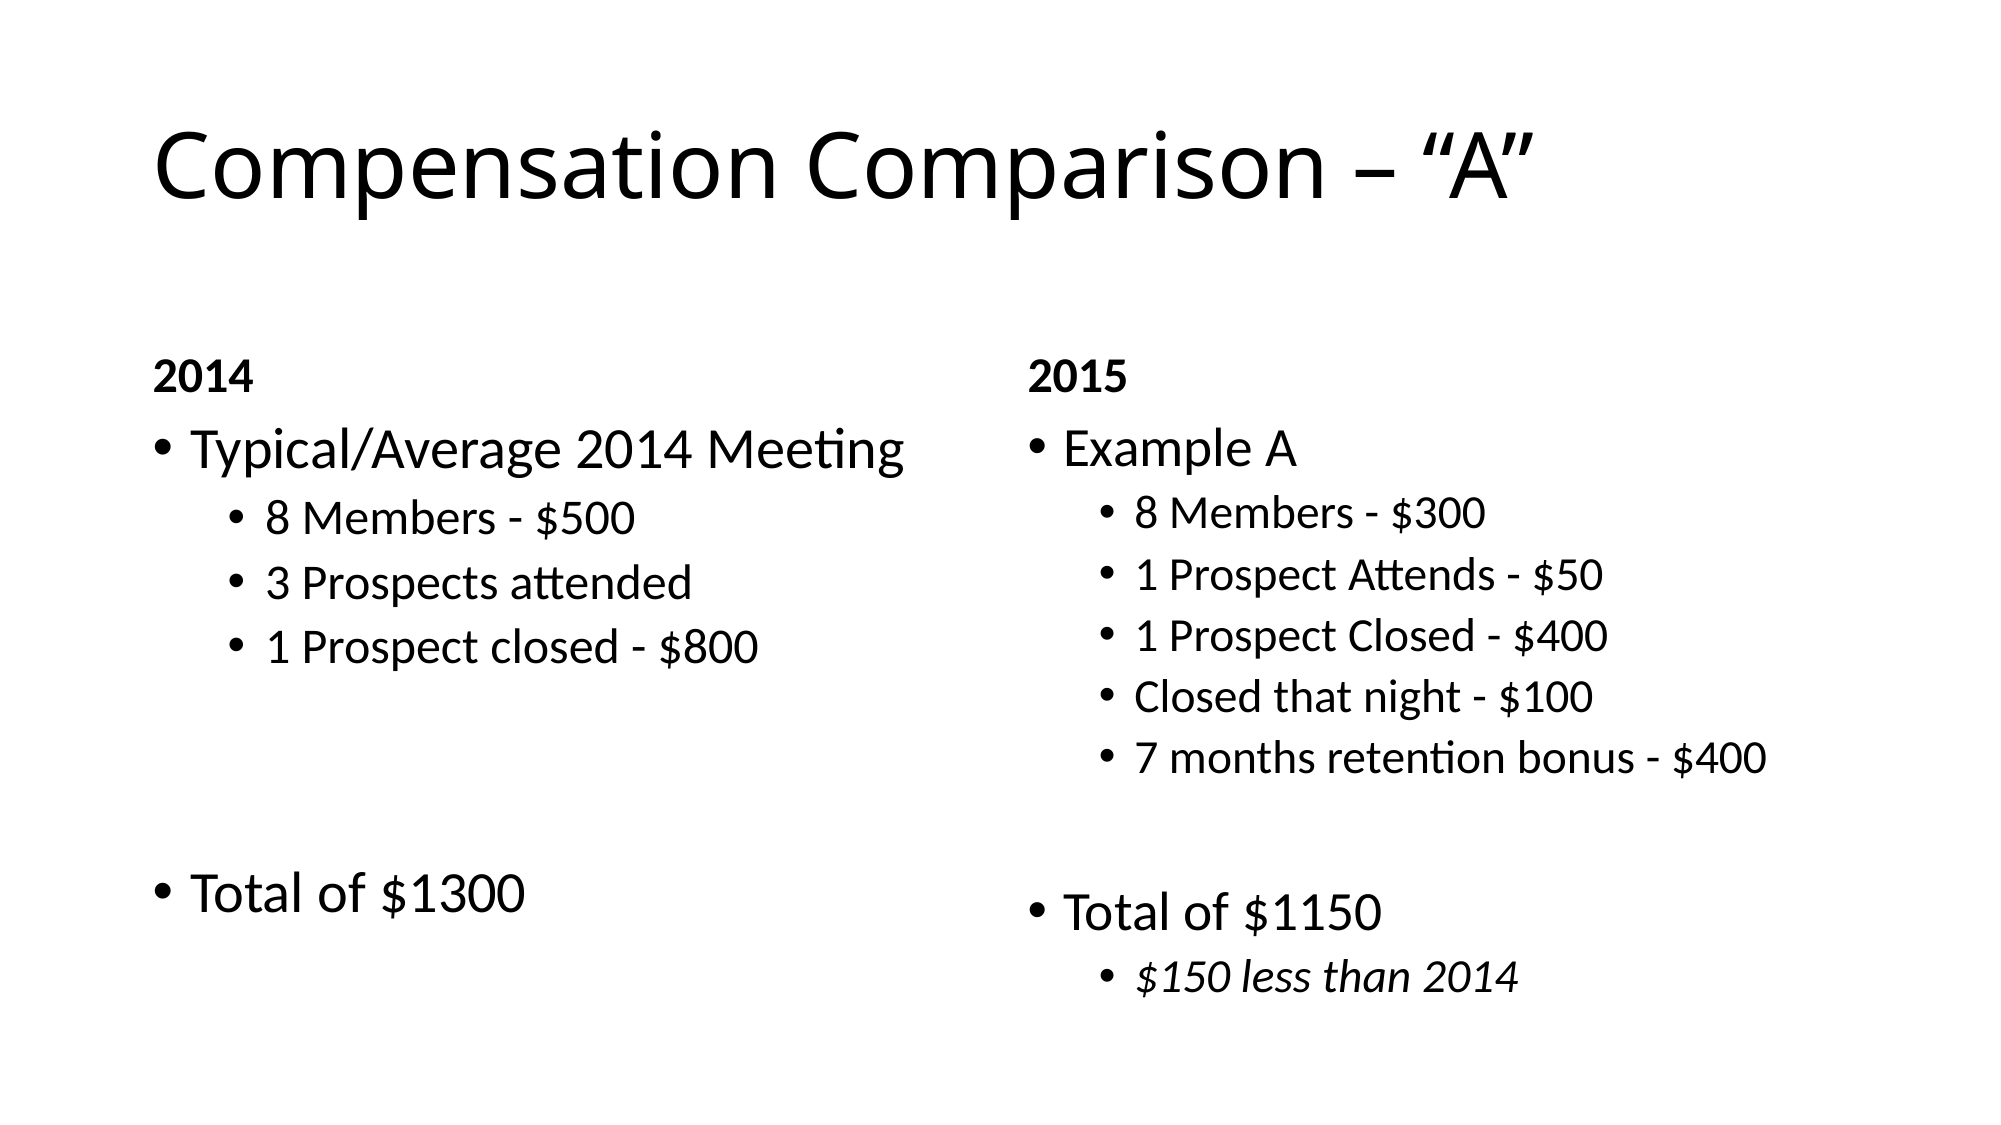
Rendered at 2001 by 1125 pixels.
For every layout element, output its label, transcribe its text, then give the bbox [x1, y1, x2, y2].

list Typical/Average 2014 Meeting 8 Members - $500 3 Prospects attended 1 Prospect closed - $800 Total of $1300 [137, 410, 984, 1016]
list 2015 [1012, 275, 1863, 410]
title Compensation Comparison – “A” [137, 59, 1863, 278]
list Example A 8 Members - $300 1 Prospect Attends - $50 1 Prospect Closed - $400 Closed that night - $100 7 months retention bonus - $400 Total of $1150 $150 less than 2014 [1012, 410, 1863, 1016]
list 2014 [137, 275, 984, 410]
